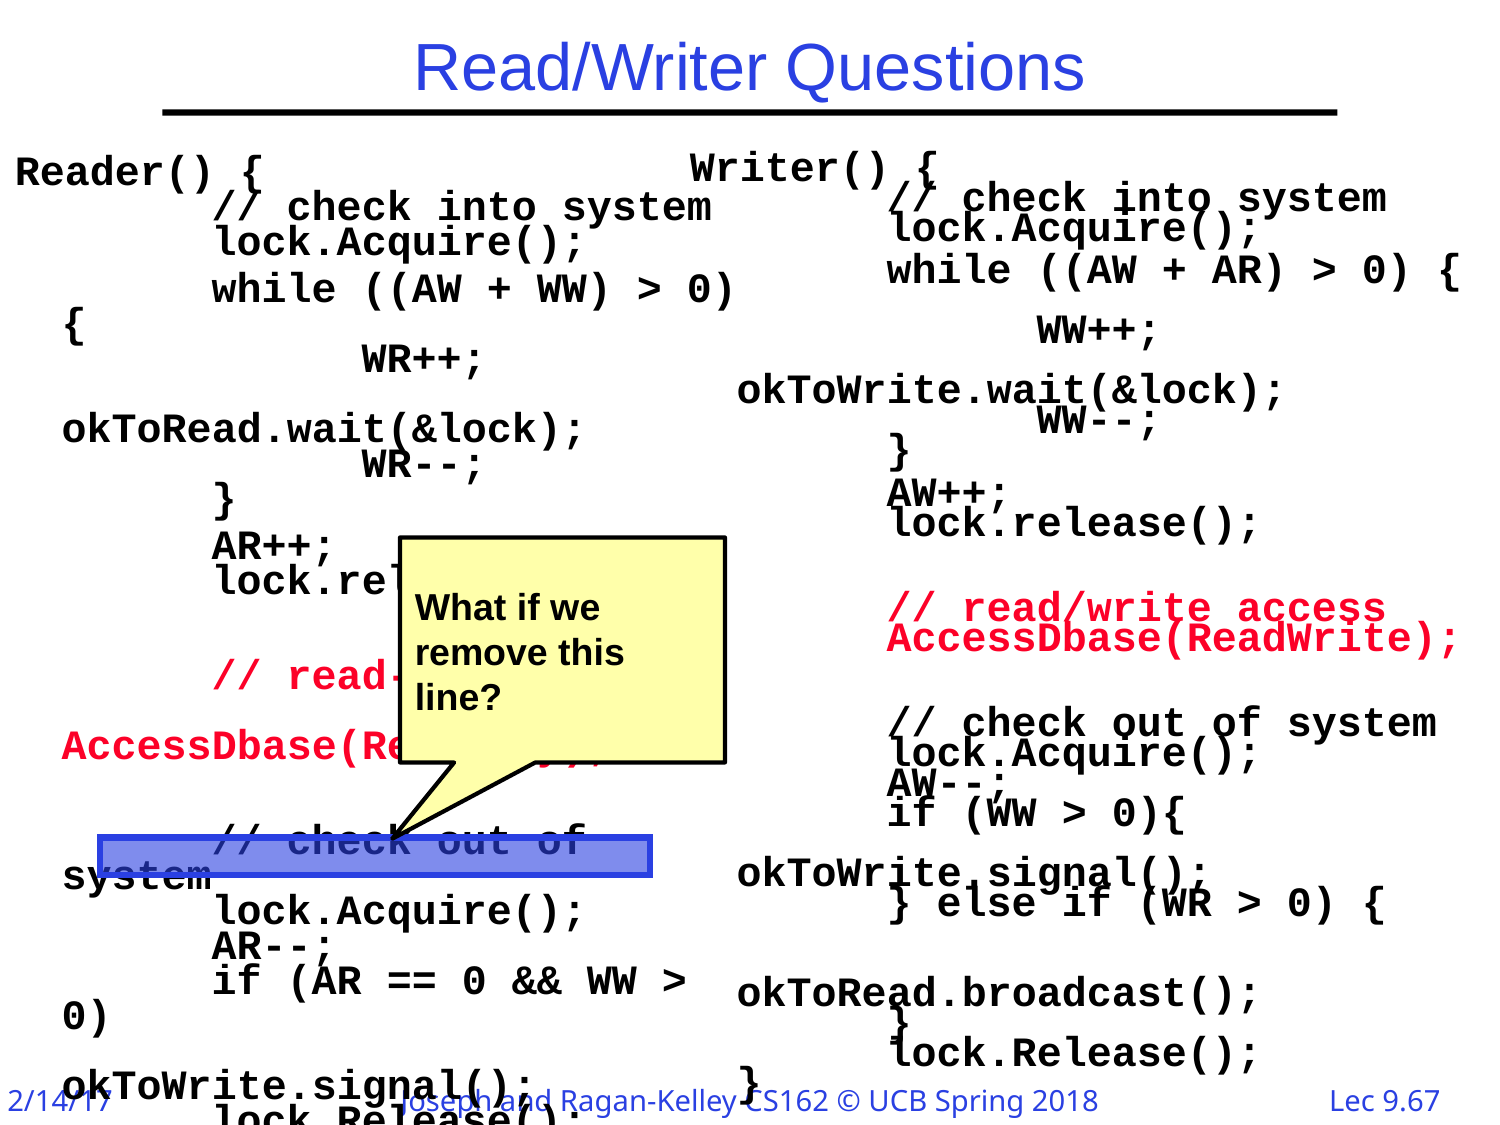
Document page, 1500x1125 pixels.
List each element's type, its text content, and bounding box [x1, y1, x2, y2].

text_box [99, 537, 726, 876]
list Reader() { // check into system lock.Acquire(); while ((AW + WW) > 0) { WR++; okToRead.wait(&lock); WR--; } AR++; lock.release(); // read-only access AccessDbase(ReadOnly); // check out of system lock.Acquire(); AR--; if (AR == 0 && WW > 0) okToWrite.signal(); lock.Release(); } [0, 149, 775, 1050]
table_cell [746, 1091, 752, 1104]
list Writer() { // check into system lock.Acquire(); while ((AW + AR) > 0) { WW++; okToWrite.wait(&lock); WW--; } AW++; lock.release(); // read/write access AccessDbase(ReadWrite); // check out of system lock.Acquire(); AW--; if (WW > 0){ okToWrite.signal(); } else if (WR > 0) { okToRead.broadcast(); } lock.Release(); } [675, 149, 1500, 988]
title Read/Writer Questions [162, 24, 1338, 113]
